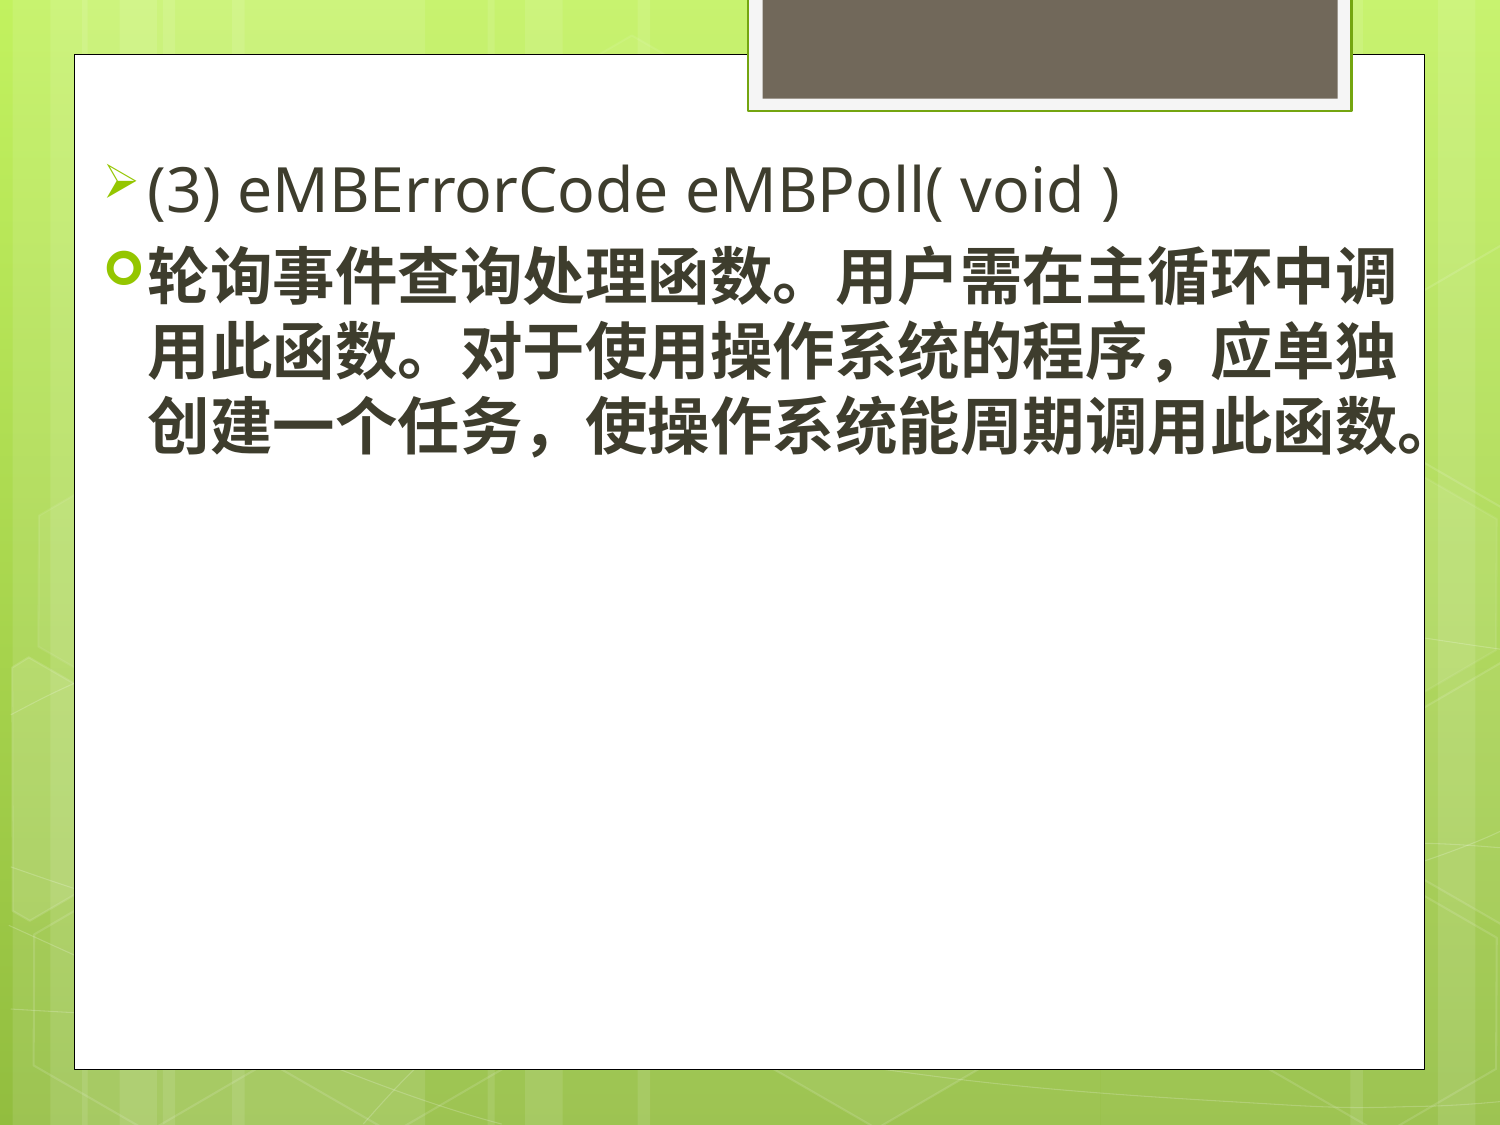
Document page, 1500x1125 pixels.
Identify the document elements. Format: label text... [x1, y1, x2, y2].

list (3) eMBErrorCode eMBPoll( void ) 轮询事件查询处理函数。用户需在主循环中调用此函数。对于使用操作系统的程序，应单独创建一个任务，使操作系统能周期调用此函数。 [76, 54, 1424, 1071]
